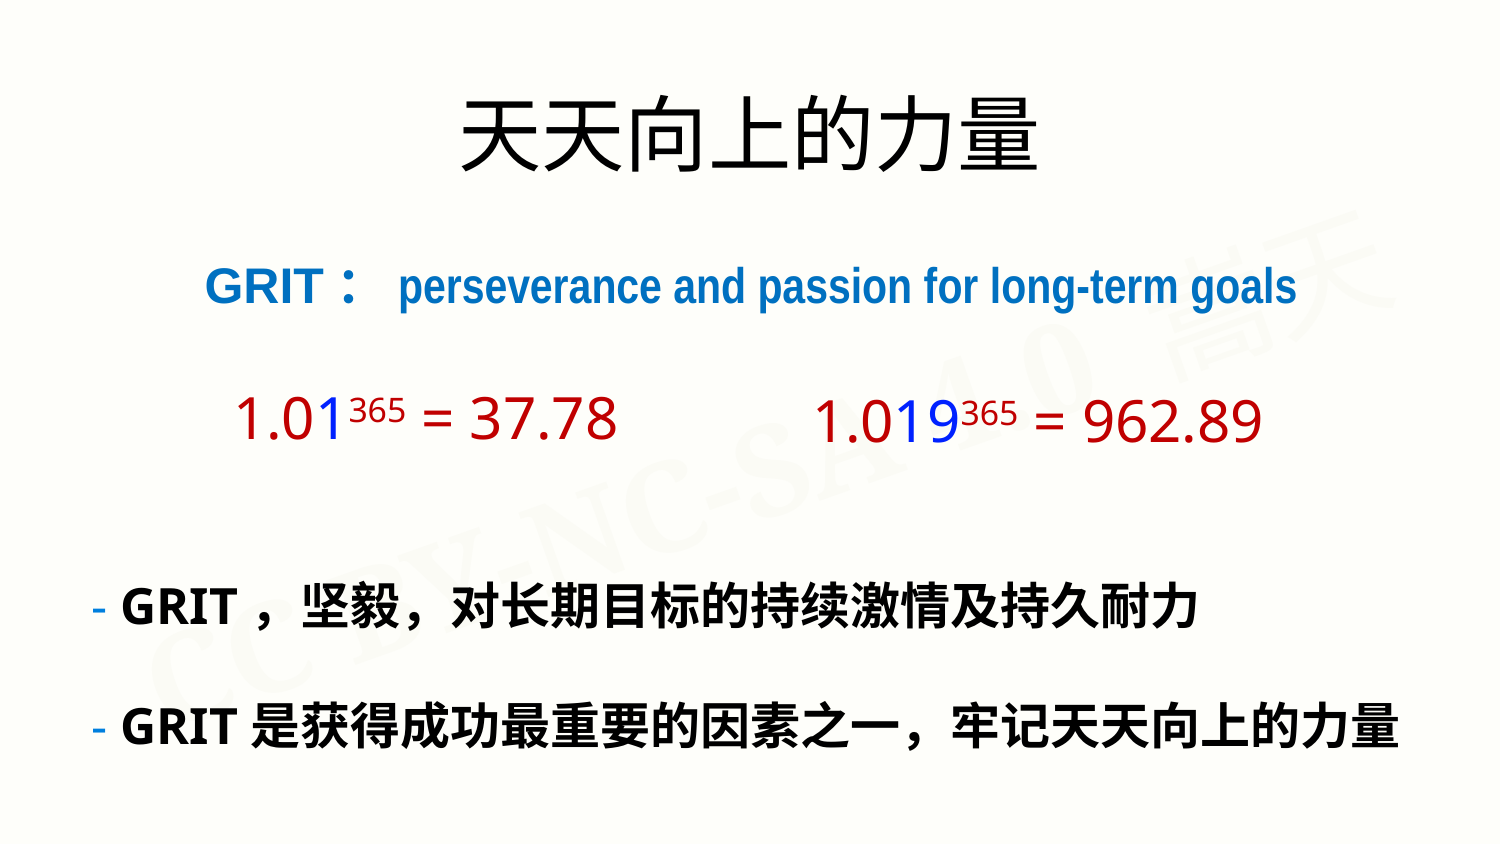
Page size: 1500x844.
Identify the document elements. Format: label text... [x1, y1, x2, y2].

text_box 天天向上的力量 [0, 79, 1500, 211]
text_box 1.019365 = 962.89 [797, 362, 1341, 462]
text_box 1.01365 = 37.78 [218, 359, 674, 459]
text_box - GRIT，坚毅，对长期目标的持续激情及持久耐力 - GRIT是获得成功最重要的因素之一，牢记天天向上的力量 [76, 507, 1447, 763]
text_box GRIT：perseverance and passion for long-term goals [1, 215, 1500, 321]
